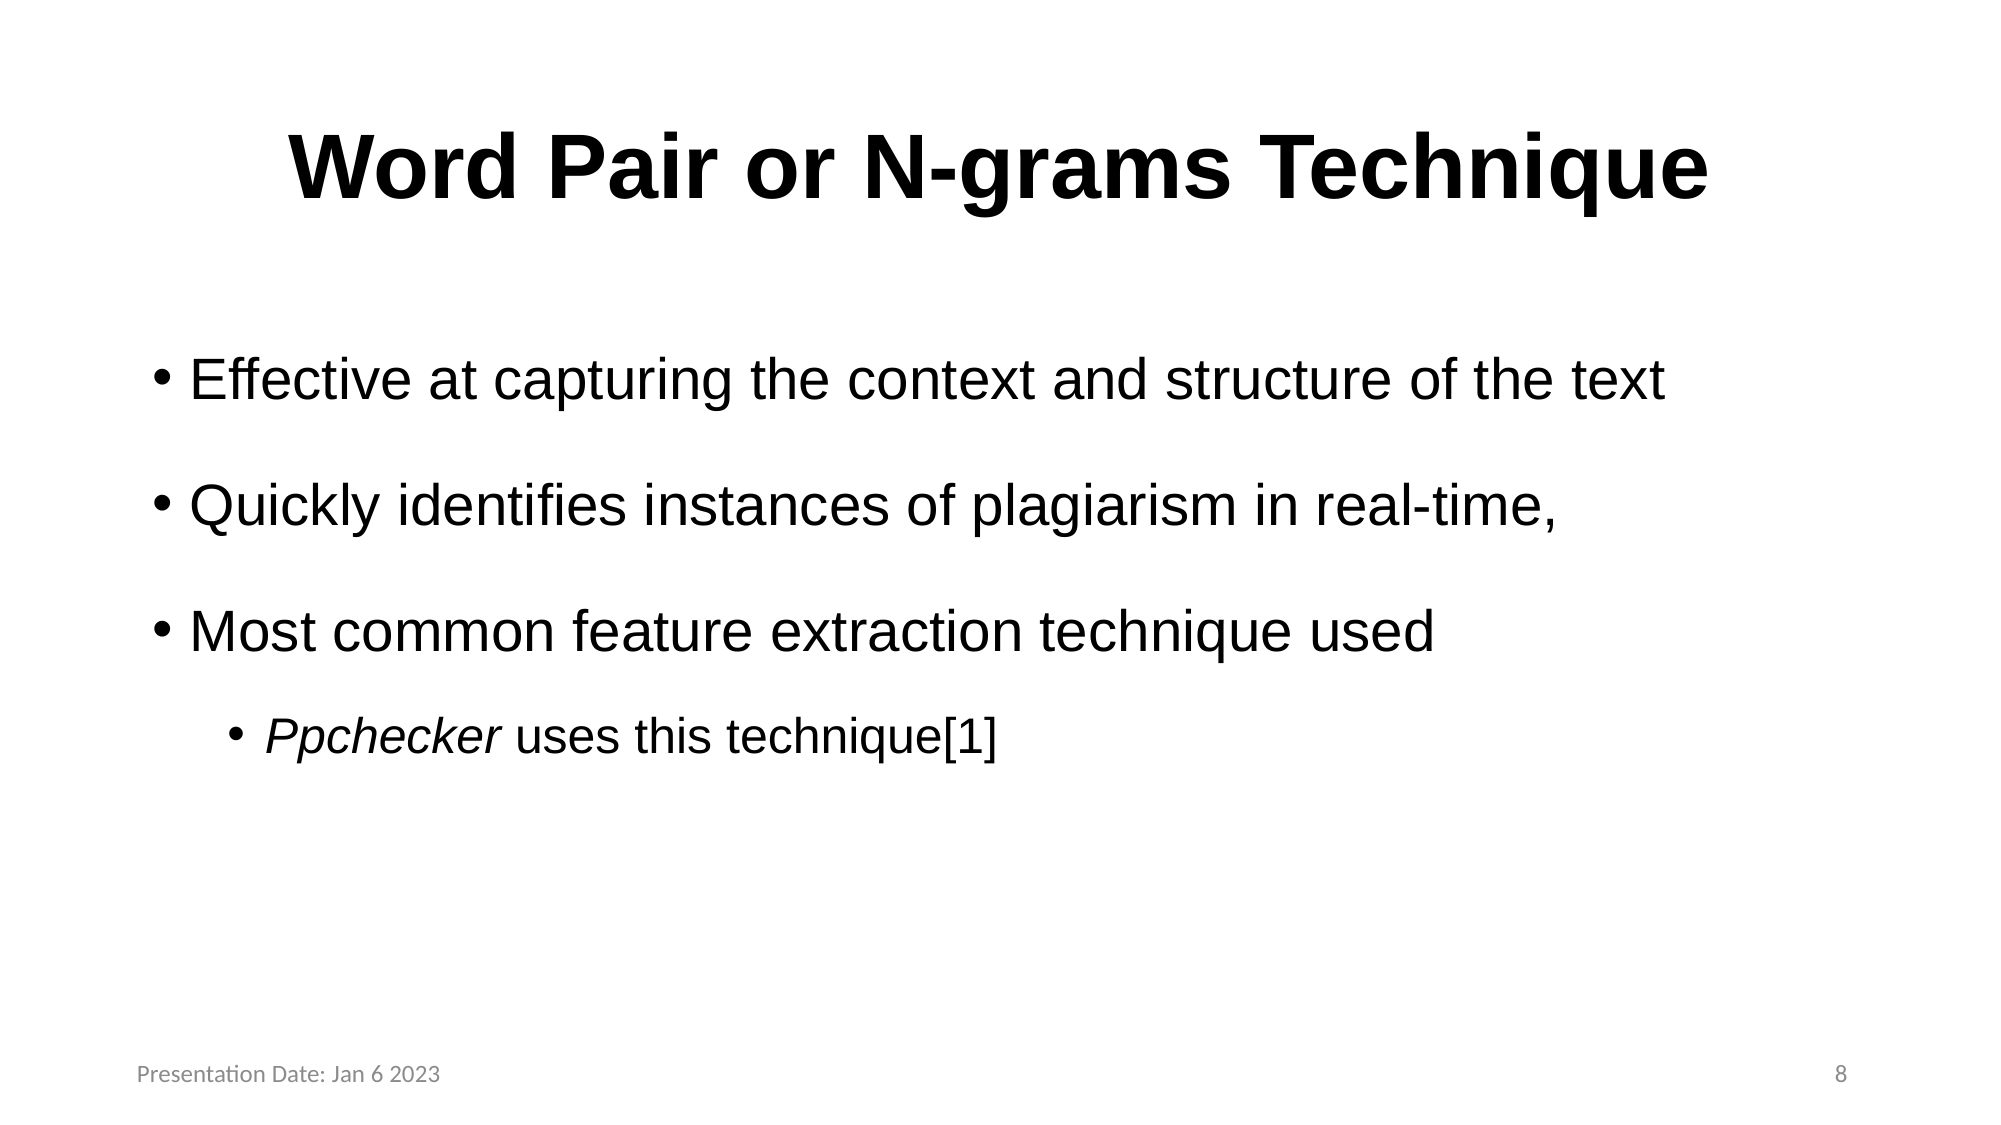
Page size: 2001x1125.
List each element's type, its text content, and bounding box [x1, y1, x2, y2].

slide_number 7 [1412, 1042, 1863, 1103]
footer Presentation Date: Jan 6 2023 [0, 1042, 627, 1103]
list Effective at capturing the context and structure of the text Quickly identifies instances of plagiarism in real-time, Most common feature extraction technique used Ppchecker uses this technique[1] [137, 299, 1863, 1014]
title Word Pair or N-grams Technique [137, 59, 1863, 278]
